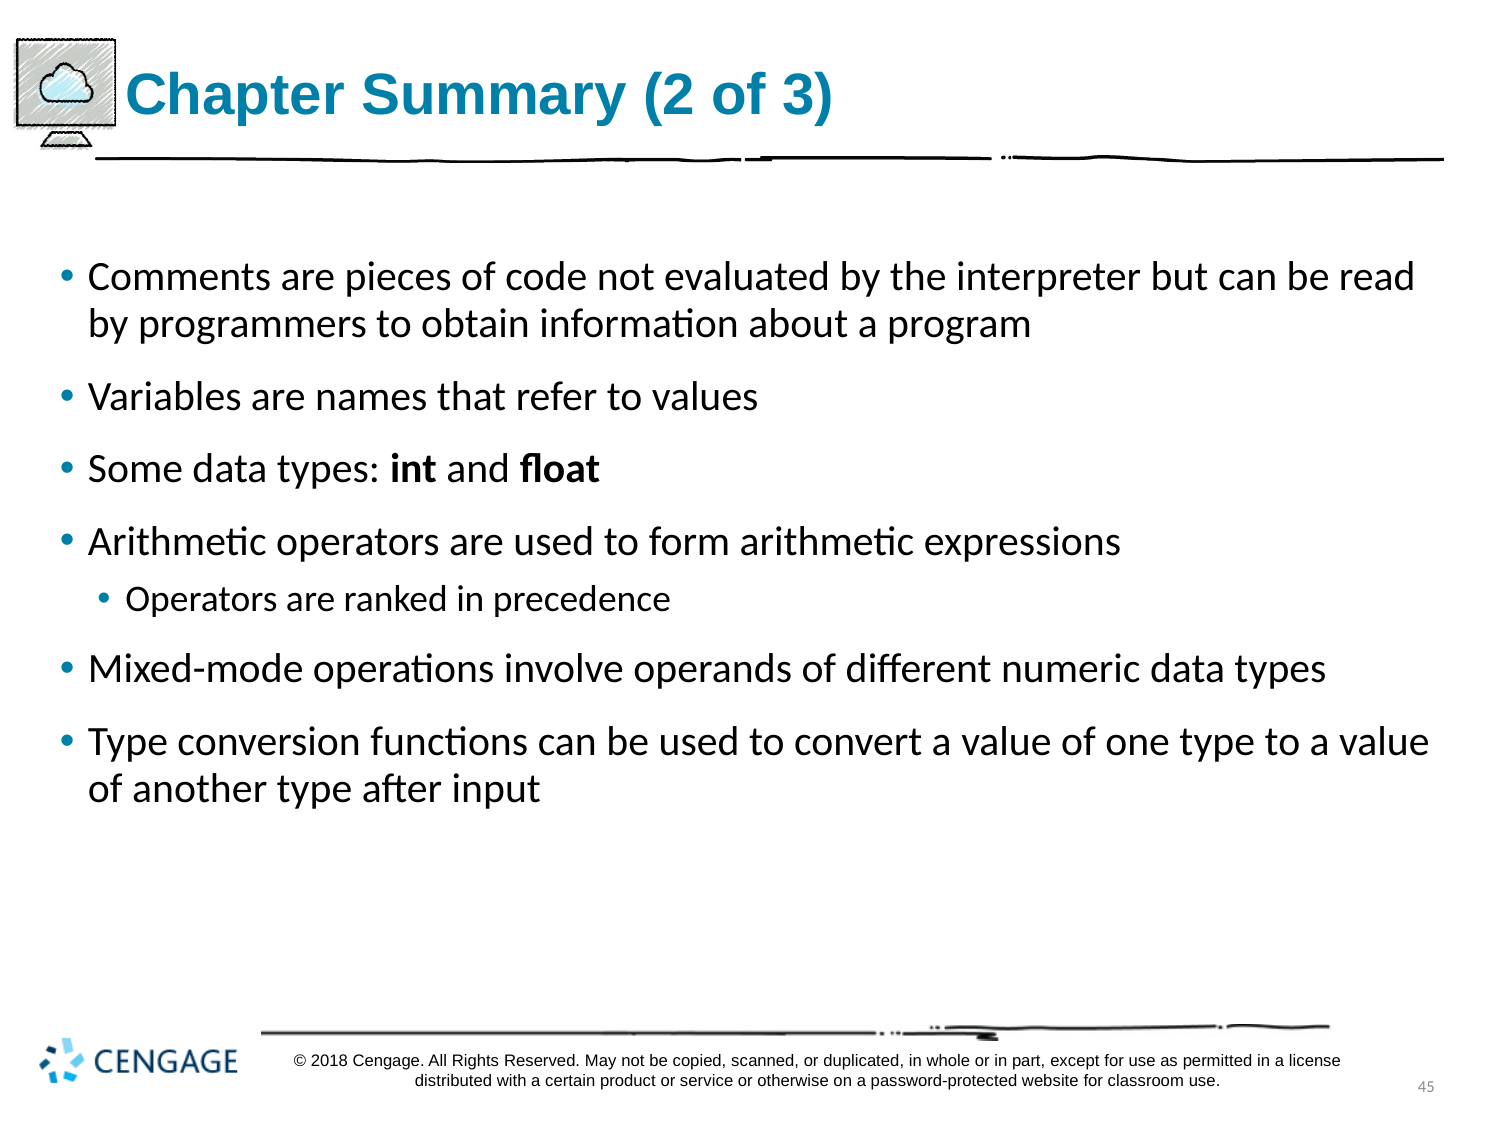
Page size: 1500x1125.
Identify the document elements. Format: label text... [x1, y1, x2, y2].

picture [13, 36, 117, 151]
picture [19, 1024, 250, 1096]
footer © 2018 Cengage. All Rights Reserved. May not be copied, scanned, or duplicated, in whole or in part, except for use as permitted in a license distributed with a certain product or service or otherwise on a password-protected website for classroom use. [262, 1050, 1375, 1091]
list Comments are pieces of code not evaluated by the interpreter but can be read by programmers to obtain information about a program Variables are names that refer to values Some data types: int and float Arithmetic operators are used to form arithmetic expressions Operators are ranked in precedence Mixed-mode operations involve operands of different numeric data types Type conversion functions can be used to convert a value of one type to a value of another type after input [59, 252, 1441, 819]
title Chapter Summary (2 of 3) [125, 55, 1442, 127]
picture [95, 155, 1444, 163]
picture [261, 1024, 1331, 1041]
